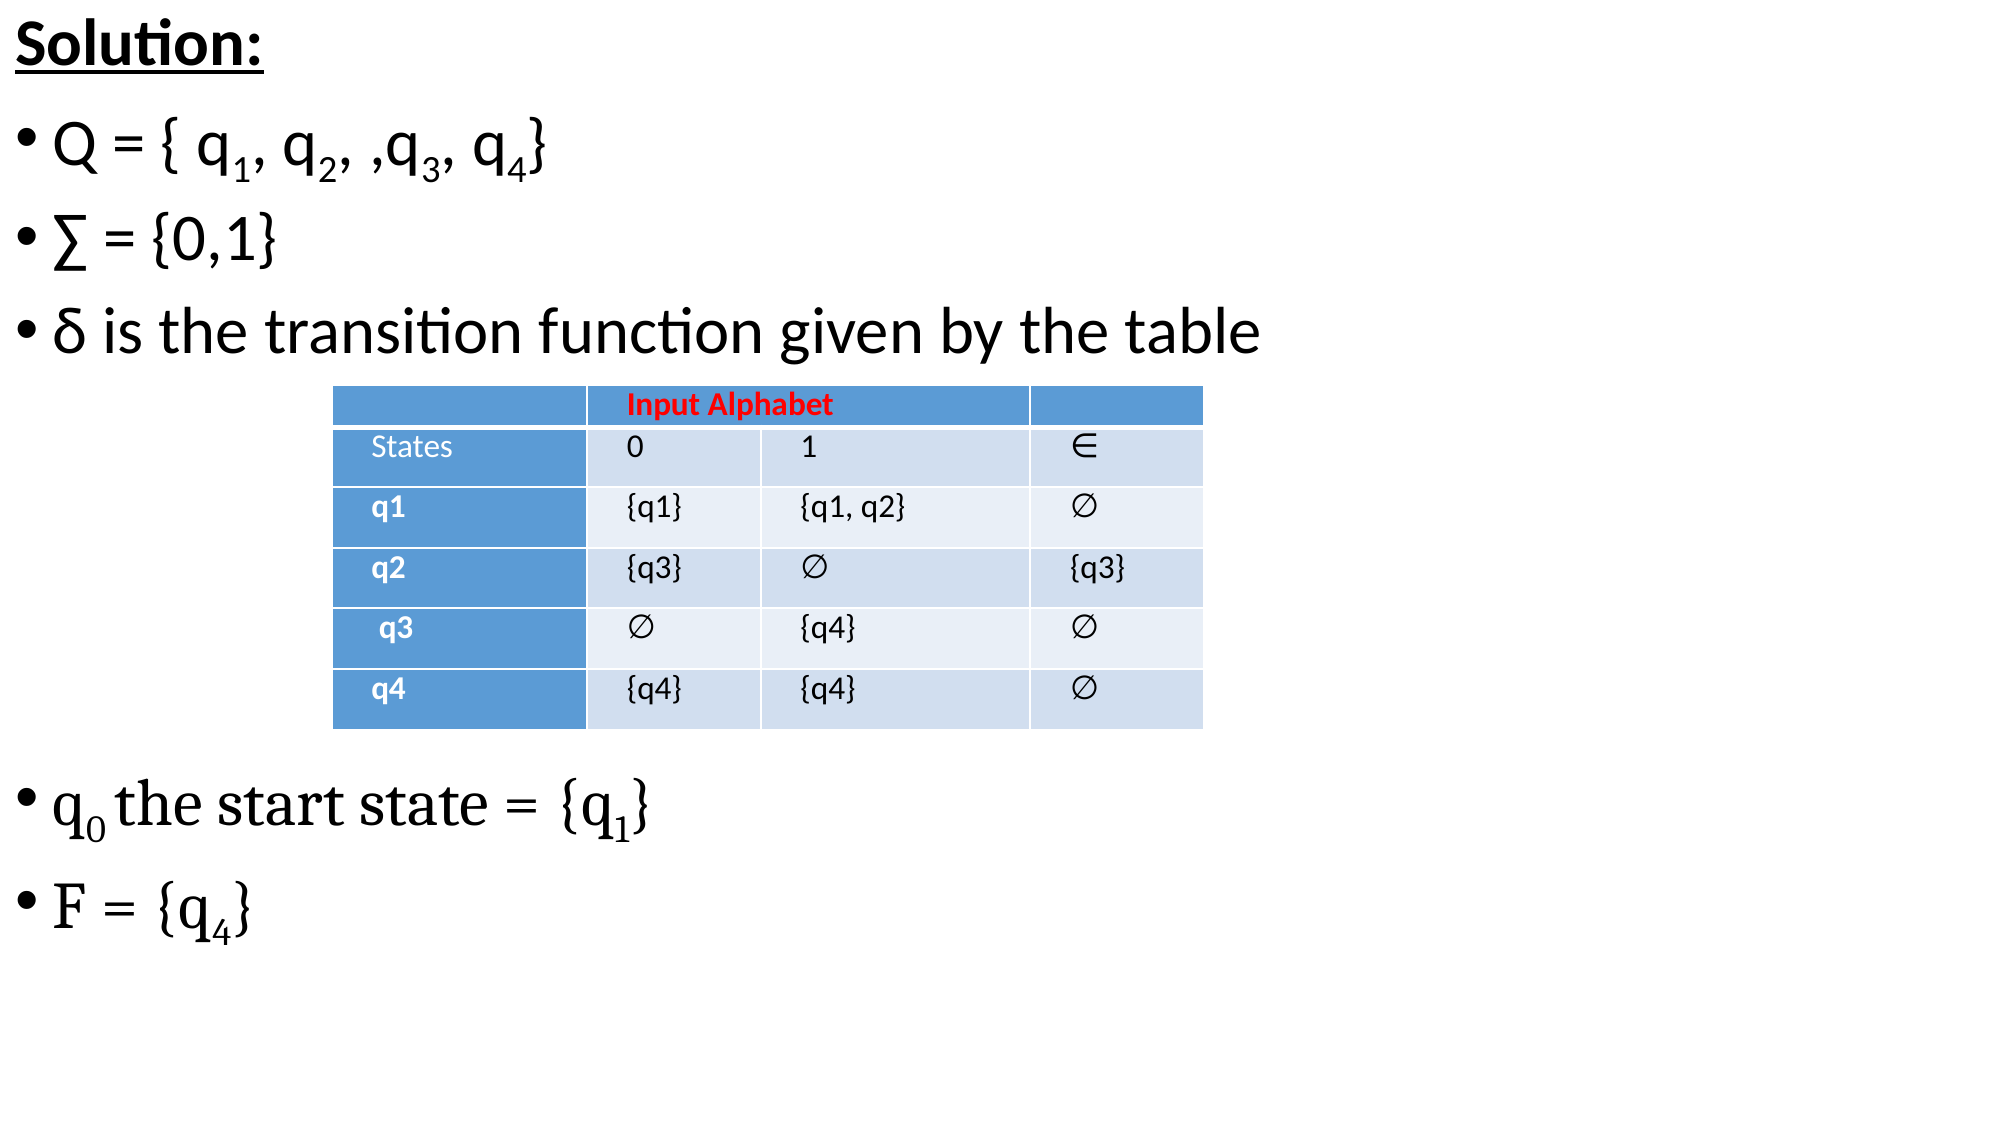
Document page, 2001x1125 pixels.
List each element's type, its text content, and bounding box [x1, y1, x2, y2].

table_header [333, 386, 586, 425]
list Solution: Q = { q1, q2, ,q3, q4} ∑ = {0,1} δ is the transition function given by the table q0 the start state = {q1} F = {q4} [0, 0, 2000, 1125]
table_cell ∅ [1031, 670, 1203, 729]
table_cell q4 [333, 670, 586, 729]
table_header [1031, 386, 1203, 425]
table_cell ∈ [1031, 430, 1203, 486]
table_cell {q3} [588, 549, 760, 607]
table_cell 1 [762, 430, 1029, 486]
table_cell 0 [588, 430, 760, 486]
table_cell {q4} [762, 670, 1029, 729]
table_cell ∅ [1031, 488, 1203, 547]
table_cell ∅ [762, 549, 1029, 607]
table_cell q2 [333, 549, 586, 607]
table_cell ∅ [1031, 609, 1203, 668]
table_cell {q1, q2} [762, 488, 1029, 547]
table_header Input Alphabet [588, 386, 1029, 425]
table_cell {q1} [588, 488, 760, 547]
table_cell ∅ [588, 609, 760, 668]
table_cell {q4} [762, 609, 1029, 668]
table_cell {q4} [588, 670, 760, 729]
table_cell q1 [333, 488, 586, 547]
table_cell States [333, 430, 586, 486]
table_cell {q3} [1031, 549, 1203, 607]
table_cell q3 [333, 609, 586, 668]
